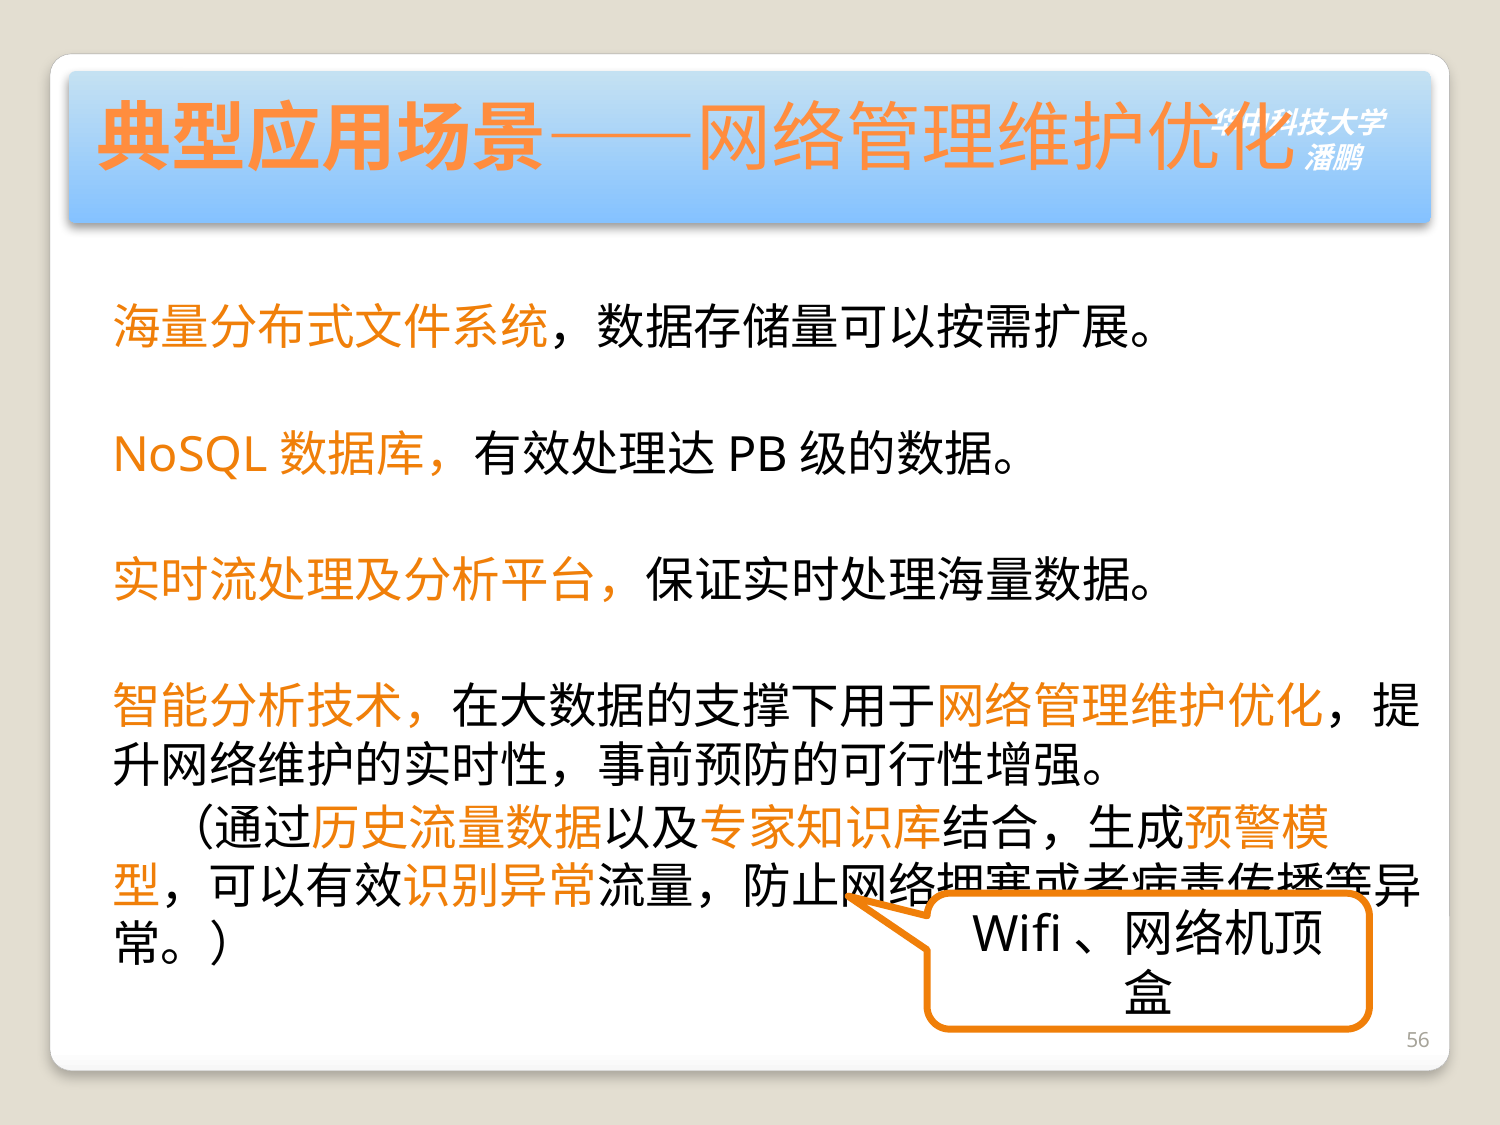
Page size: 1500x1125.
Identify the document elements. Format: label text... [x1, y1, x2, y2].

slide_number 56 [1369, 1002, 1445, 1063]
title 典型应用场景——网络管理维护优化 [82, 82, 1425, 188]
text_box Wifi、网络机顶盒 [844, 889, 1373, 1033]
list 海量分布式文件系统，数据存储量可以按需扩展。 NoSQL数据库，有效处理达PB级的数据。 实时流处理及分析平台，保证实时处理海量数据。 智能分析技术，在大数据的支撑下用于网络管理维护优化，提升网络维护的实时性，事前预防的可行性增强。 （通过历史流量数据以及专家知识库结合，生成预警模型，可以有效识别异常流量，防止网络拥塞或者病毒传播等异常。） [81, 281, 1442, 985]
